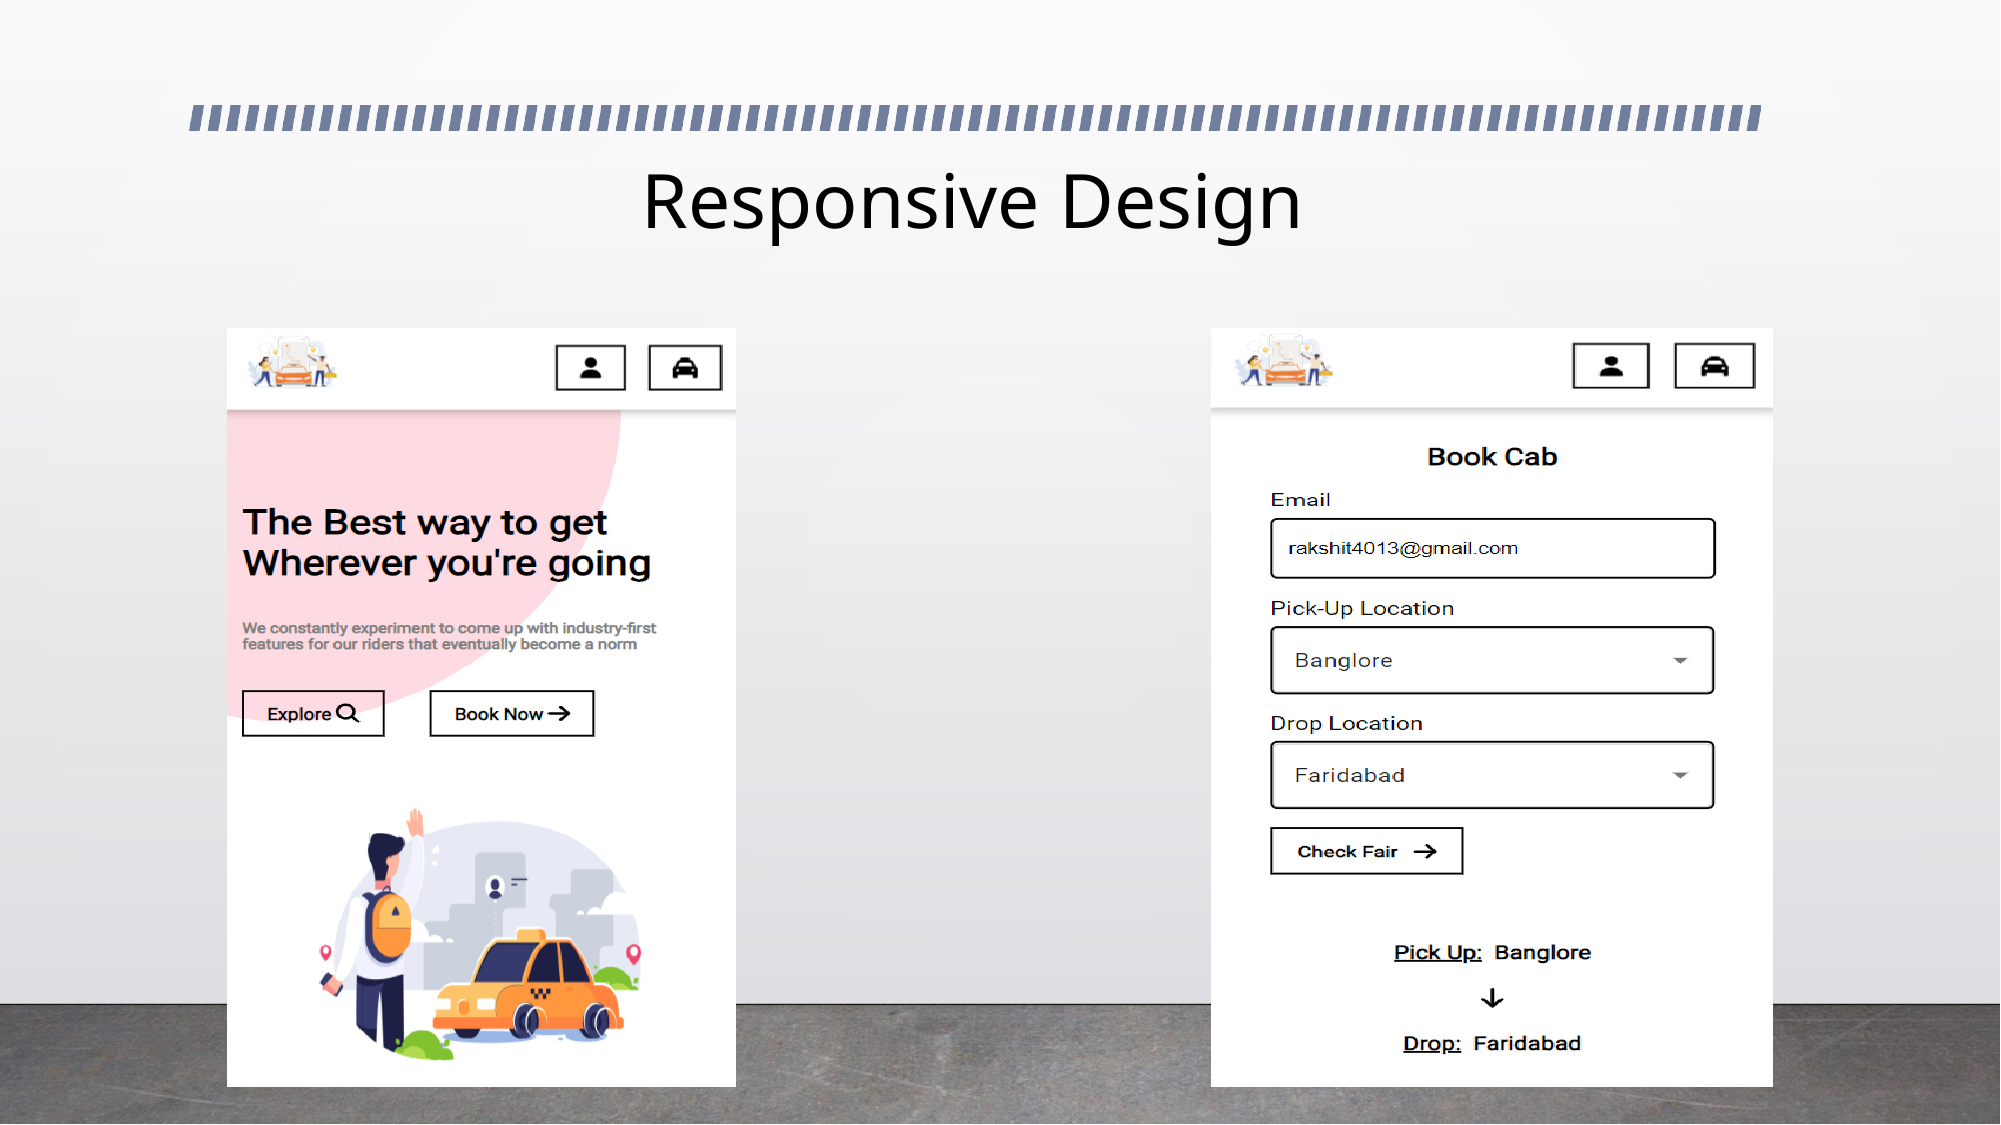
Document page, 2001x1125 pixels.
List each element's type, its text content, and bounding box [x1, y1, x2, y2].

picture [0, 328, 2000, 1124]
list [1211, 328, 1773, 1087]
title Responsive Design [185, 156, 1761, 329]
